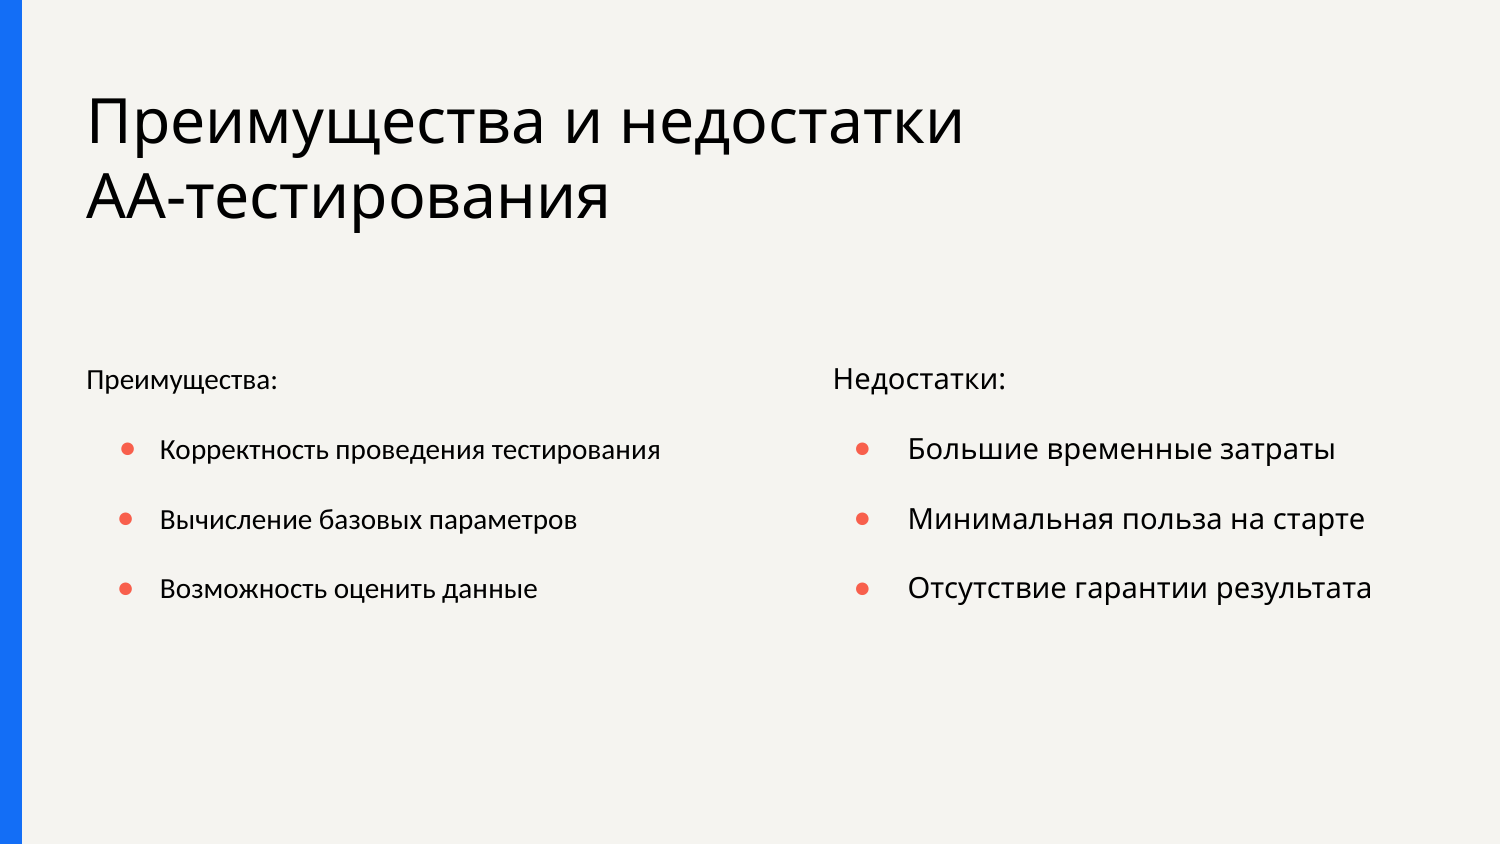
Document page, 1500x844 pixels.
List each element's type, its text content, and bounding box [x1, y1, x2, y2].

text_box [0, 0, 22, 844]
text_box Недостатки: Большие временные затраты Минимальная польза на старте Отсутствие гарантии результата [817, 310, 1401, 648]
subtitle Преимущества: Корректность проведения тестирования Вычисление базовых параметров Возможность оценить данные [71, 310, 786, 557]
title Преимущества и недостатки АА-тестирования [71, 66, 1065, 220]
